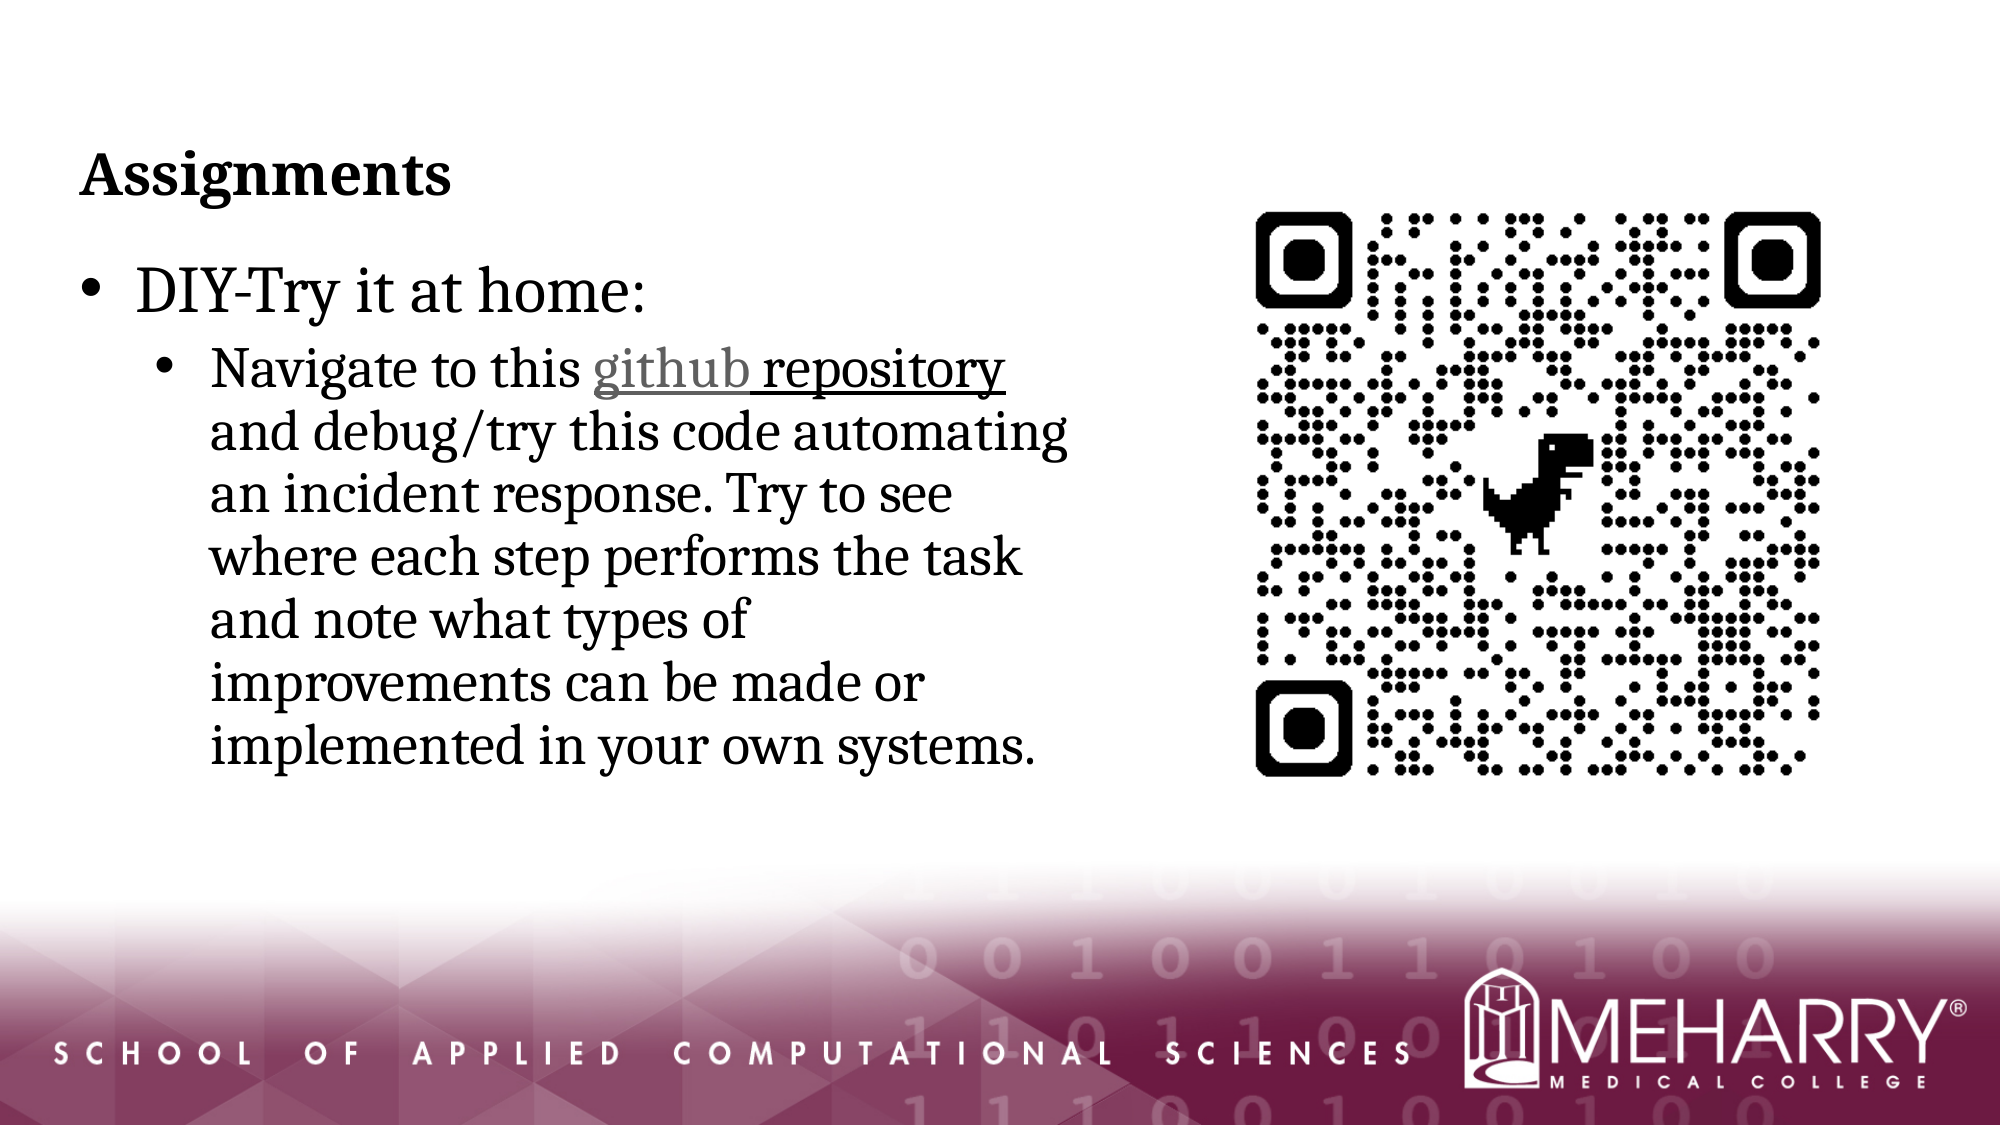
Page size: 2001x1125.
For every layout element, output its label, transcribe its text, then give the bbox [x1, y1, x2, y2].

subtitle DIY-Try it at home: Navigate to this github repository and debug/try this code automating an incident response. Try to see where each step performs the task and note what types of improvements can be made or implemented in your own systems. [64, 247, 1099, 884]
picture [0, 0, 2000, 1125]
title Assignments [64, 98, 880, 216]
